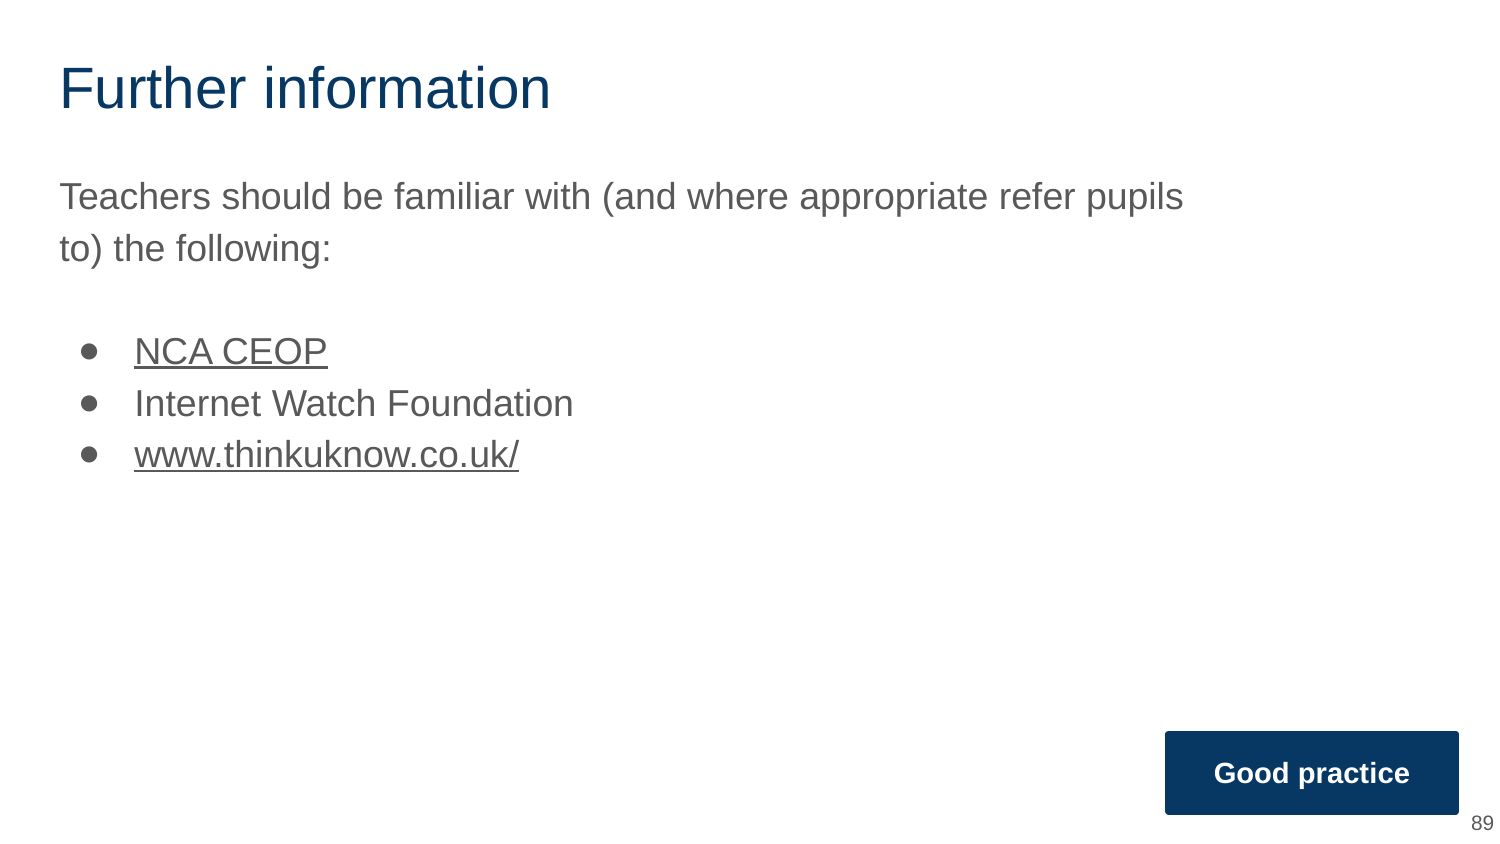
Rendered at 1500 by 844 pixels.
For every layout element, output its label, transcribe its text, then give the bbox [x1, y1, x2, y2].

slide_number ‹#› [1419, 789, 1500, 844]
list Teachers should be familiar with (and where appropriate refer pupils to) the following: NCA CEOP Internet Watch Foundation www.thinkuknow.co.uk/ [44, 150, 1224, 769]
title Further information [44, 35, 1317, 130]
subtitle Good practice [1168, 733, 1456, 812]
